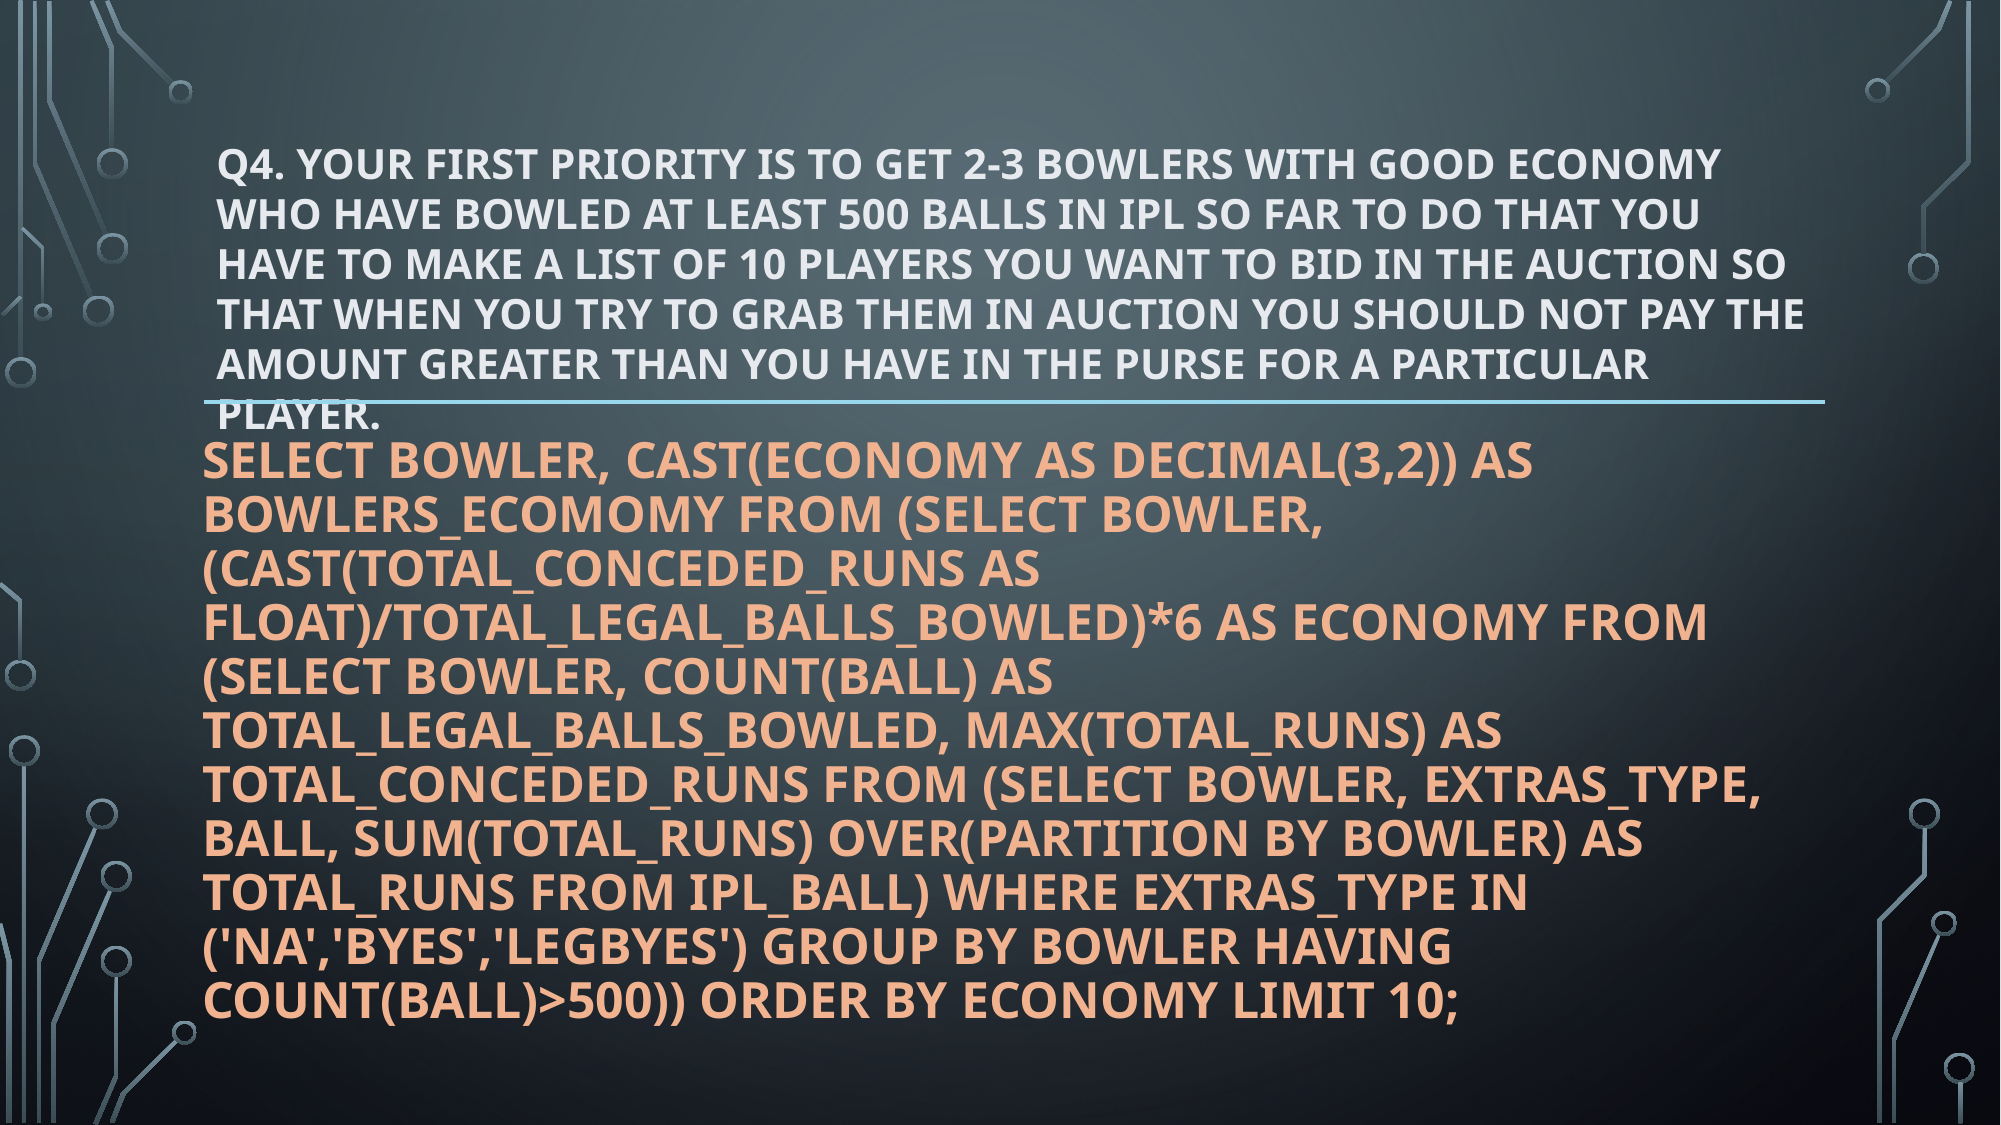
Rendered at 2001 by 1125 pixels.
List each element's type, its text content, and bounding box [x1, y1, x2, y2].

title select bowler, cast(economy as decimal(3,2)) as bowlers_ecomomy from (select bowler,(cast(total_conceded_runs as float)/total_legal_balls_bowled)*6 as economy from (select bowler, count(ball) as total_legal_balls_bowled, max(total_runs) as total_conceded_runs from (select bowler, extras_type, ball, sum(total_runs) over(partition by bowler) as total_runs from ipl_ball) where extras_type in ('NA','byes','legbyes') group by bowler having count(ball)>500)) order by economy limit 10; [187, 439, 1799, 1025]
text_box Q4. Your first priority is to get 2-3 bowlers with good economy who have bowled at least 500 balls in IPL so far To do that you have to make a list of 10 players you want to bid in the auction so that when you try to grab them in auction you should not pay the amount greater than you have in the purse for a particular player. [201, 130, 1829, 446]
